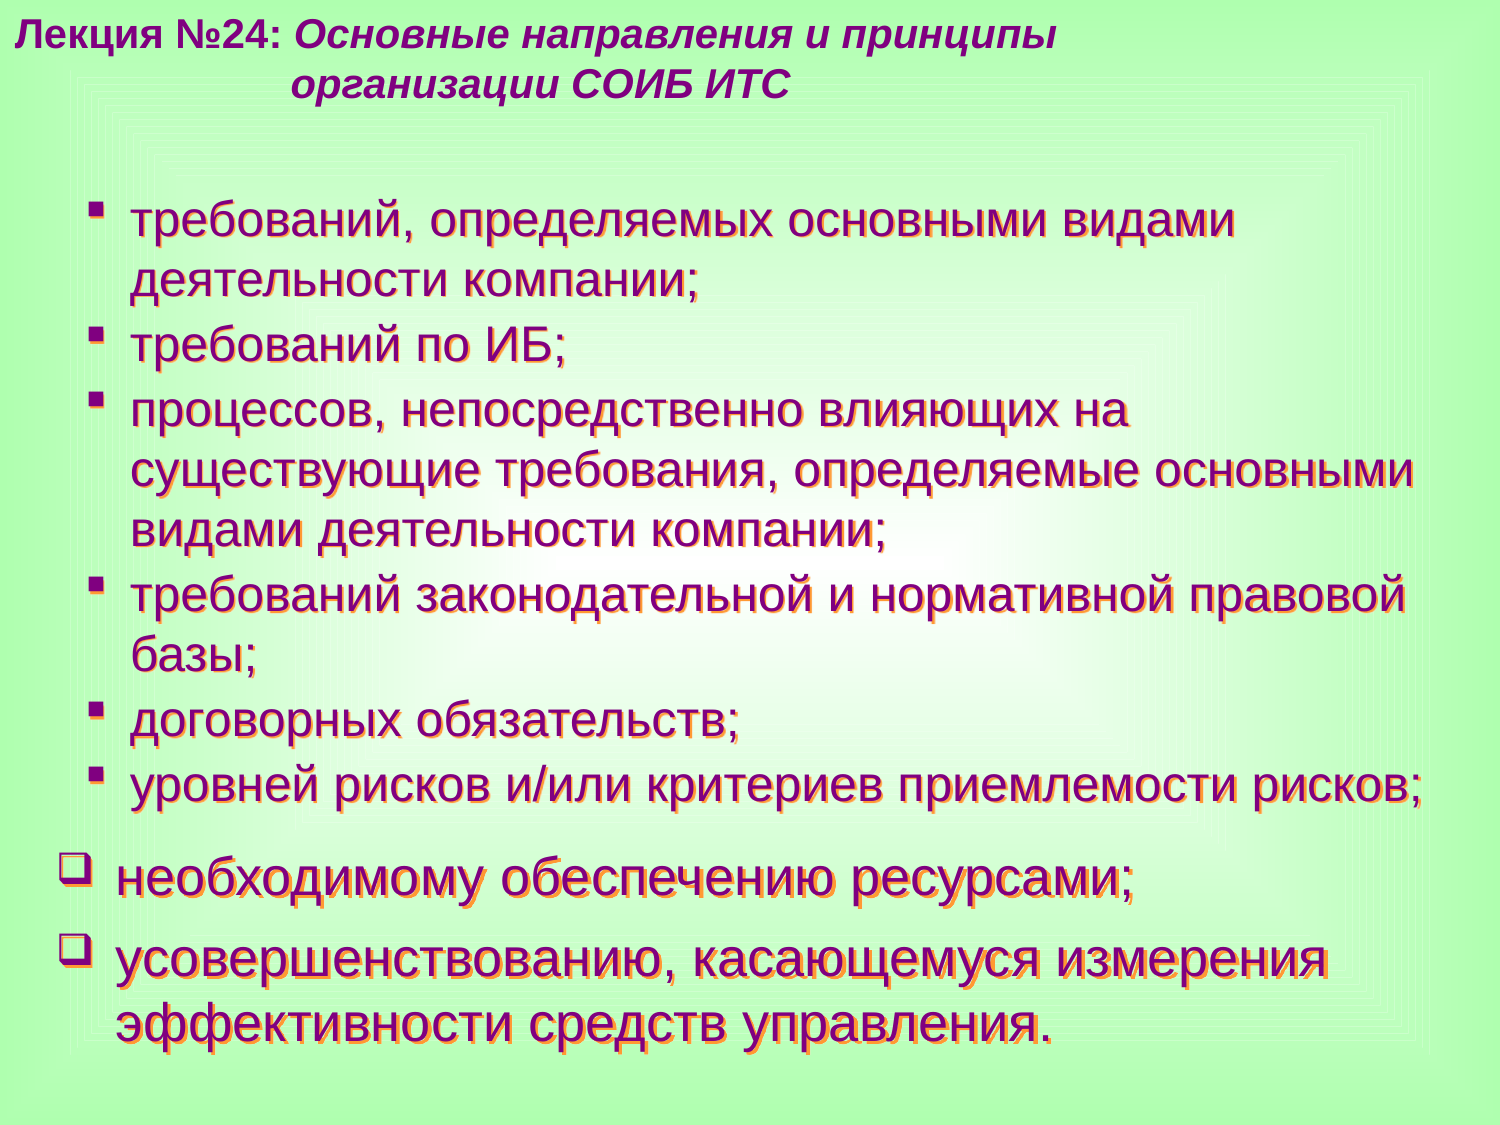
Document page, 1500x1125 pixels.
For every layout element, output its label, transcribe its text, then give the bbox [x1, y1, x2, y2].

text_box Лекция №24: Основные направления и принципы организации СОИБ ИТС [0, 0, 1500, 115]
text_box необходимому обеспечению ресурсами; усовершенствованию, касающемуся измерения эффективности средств управления. [41, 834, 1459, 1060]
text_box требований, определяемых основными видами деятельности компании; требований по ИБ; процессов, непосредственно влияющих на существующие требования, определяемые основными видами деятельности компании; требований законодательной и нормативной правовой базы; договорных обязательств; уровней рисков и/или критериев приемлемости рисков; [41, 178, 1453, 819]
